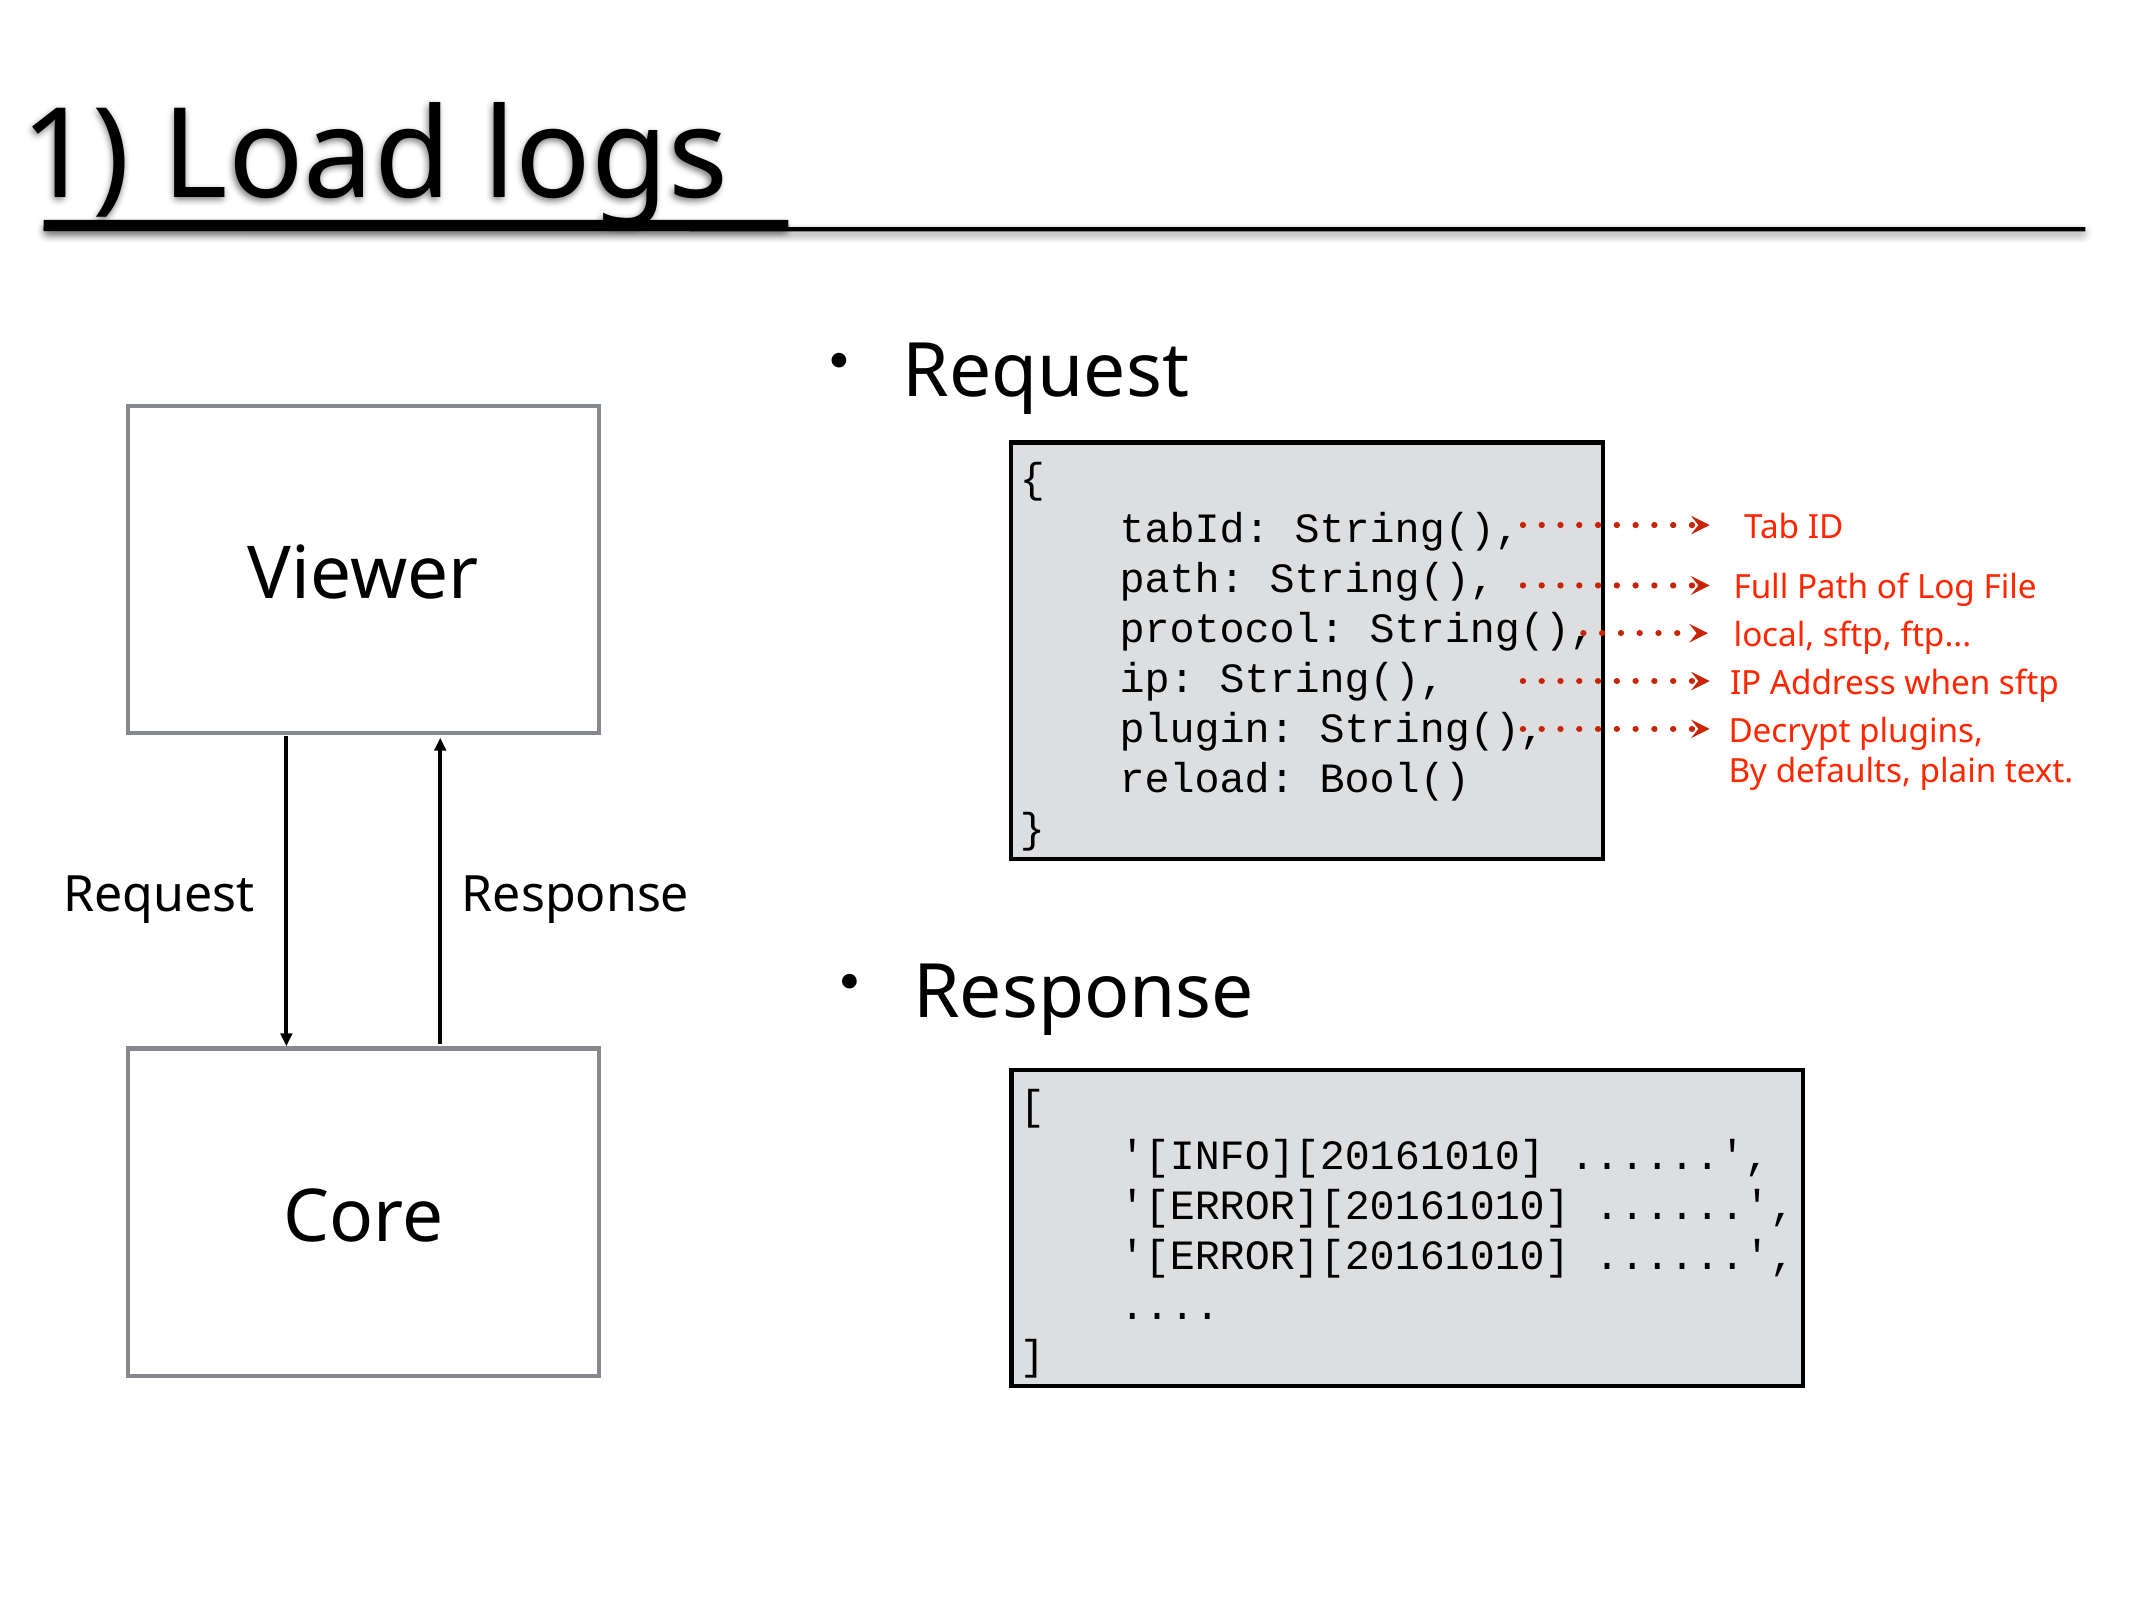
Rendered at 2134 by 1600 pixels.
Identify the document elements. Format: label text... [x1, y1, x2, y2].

text_box Viewer [127, 406, 600, 734]
text_box 1) Load logs [12, 64, 737, 232]
text_box [1695, 626, 1708, 640]
text_box Decrypt plugins, By defaults, plain text. [1720, 700, 2083, 798]
text_box Request [55, 852, 264, 930]
text_box [ '[INFO][20161010] ......', '[ERROR][20161010] ......', '[ERROR][20161010] ......', .... ] [1011, 1069, 1804, 1387]
text_box [280, 735, 293, 1046]
text_box { tabId: String(), path: String(), protocol: String(), ip: String(), plugin: String(), reload: Bool() } [1011, 442, 1604, 860]
text_box Request [821, 313, 1198, 420]
text_box Core [127, 1048, 600, 1376]
text_box IP Address when sftp [1721, 652, 2068, 700]
text_box [433, 738, 447, 1044]
text_box [1697, 579, 1710, 592]
text_box local, sftp, ftp... [1725, 605, 1981, 652]
text_box Tab ID [1735, 496, 1852, 554]
text_box [1697, 518, 1710, 532]
text_box [1697, 674, 1710, 688]
text_box Full Path of Log File [1725, 557, 2046, 614]
text_box [1697, 722, 1710, 736]
text_box Response [831, 934, 1263, 1041]
text_box Response [453, 852, 698, 930]
